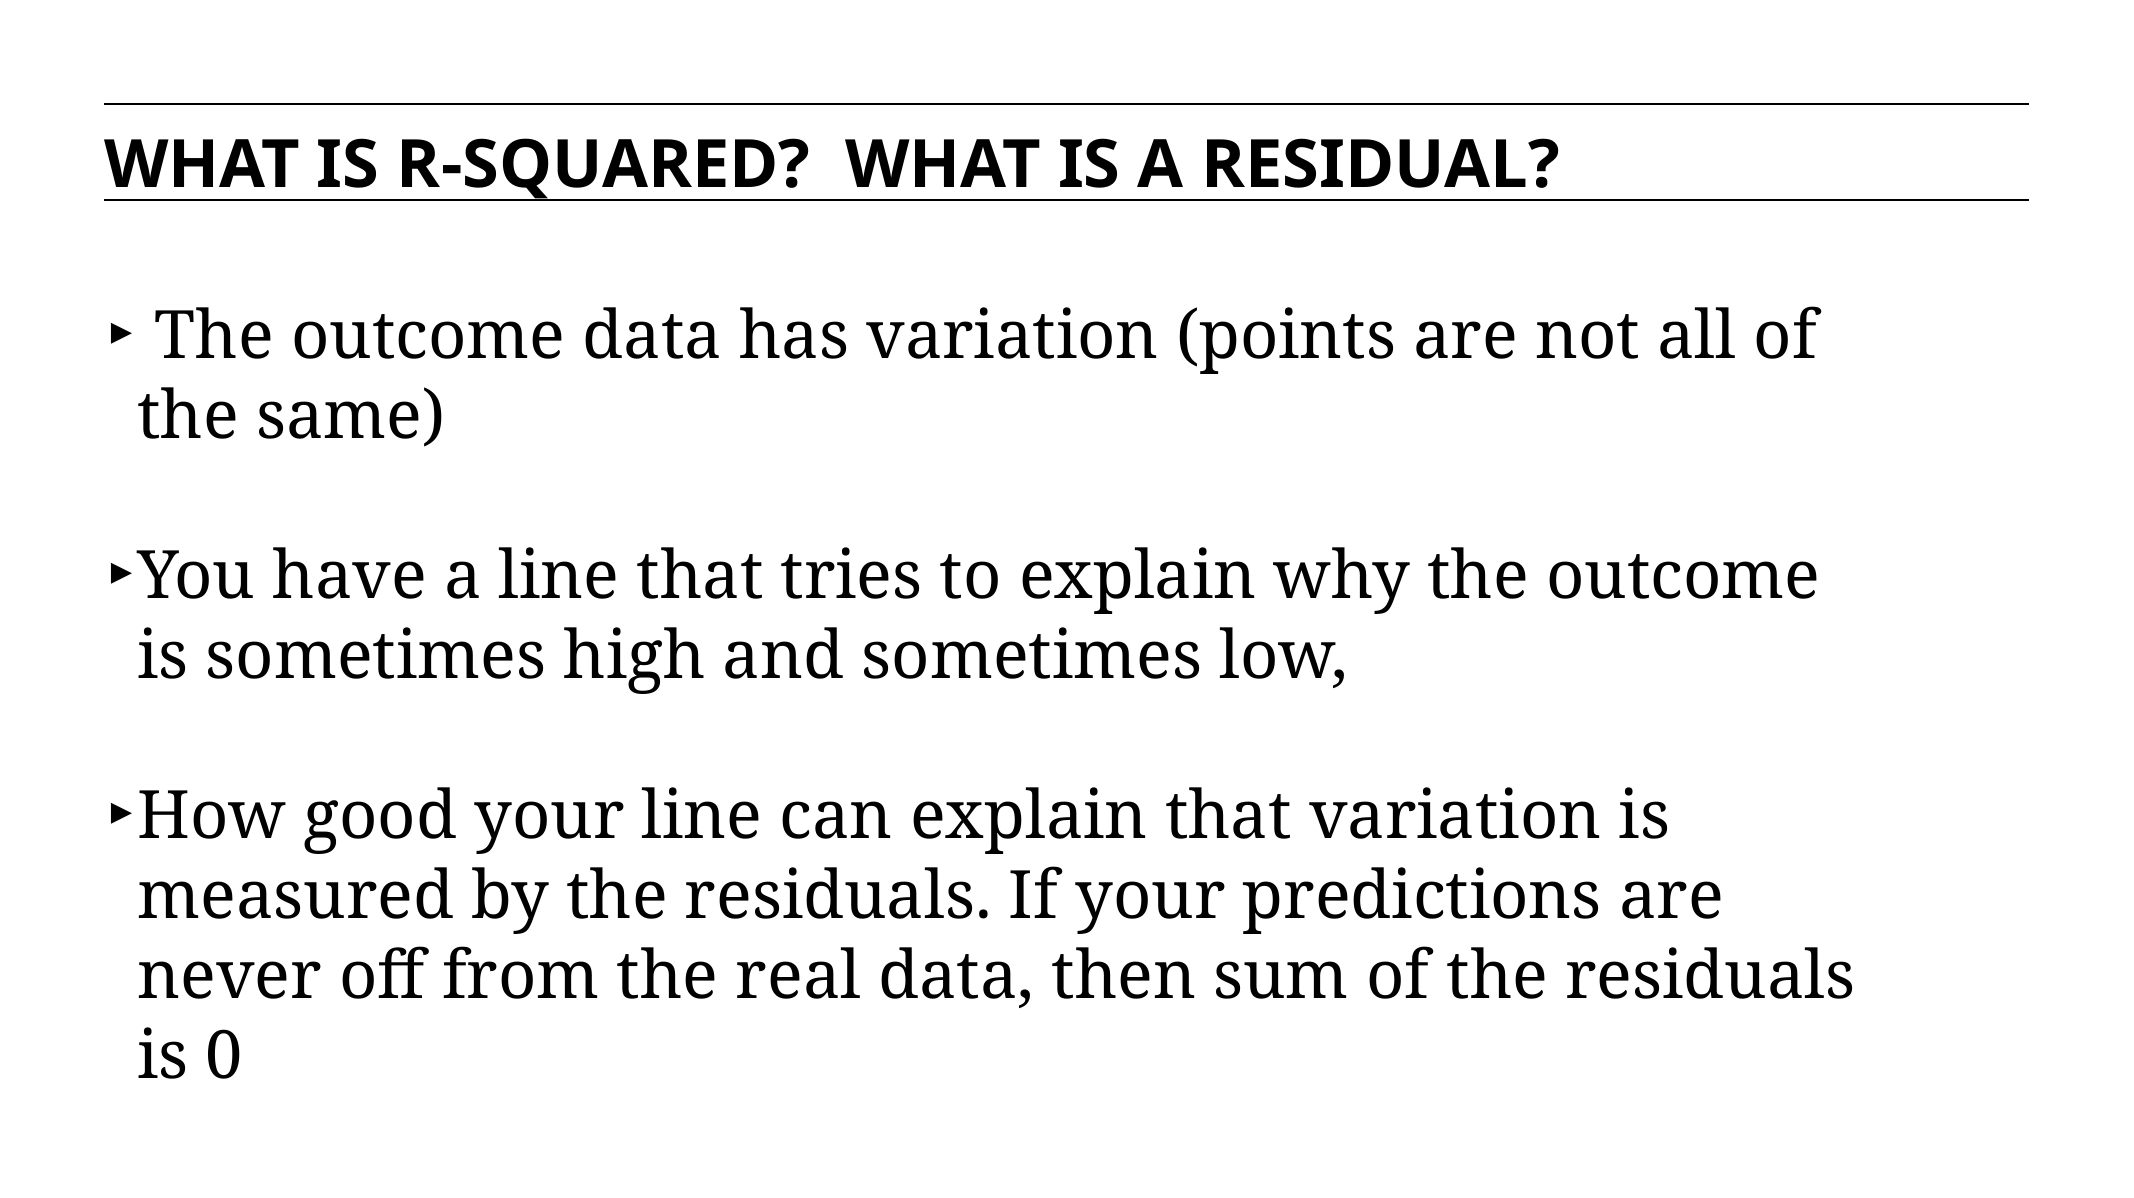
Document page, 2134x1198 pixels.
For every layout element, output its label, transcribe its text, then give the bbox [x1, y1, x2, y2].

text_box [1105, 303, 1422, 620]
text_box WHAT IS R-SQUARED? WHAT IS A RESIDUAL? [104, 120, 2040, 192]
list The outcome data has variation (points are not all of the same) You have a line that tries to explain why the outcome is sometimes high and sometimes low, How good your line can explain that variation is measured by the residuals. If your predictions are never off from the real data, then sum of the residuals is 0 [104, 212, 1883, 837]
